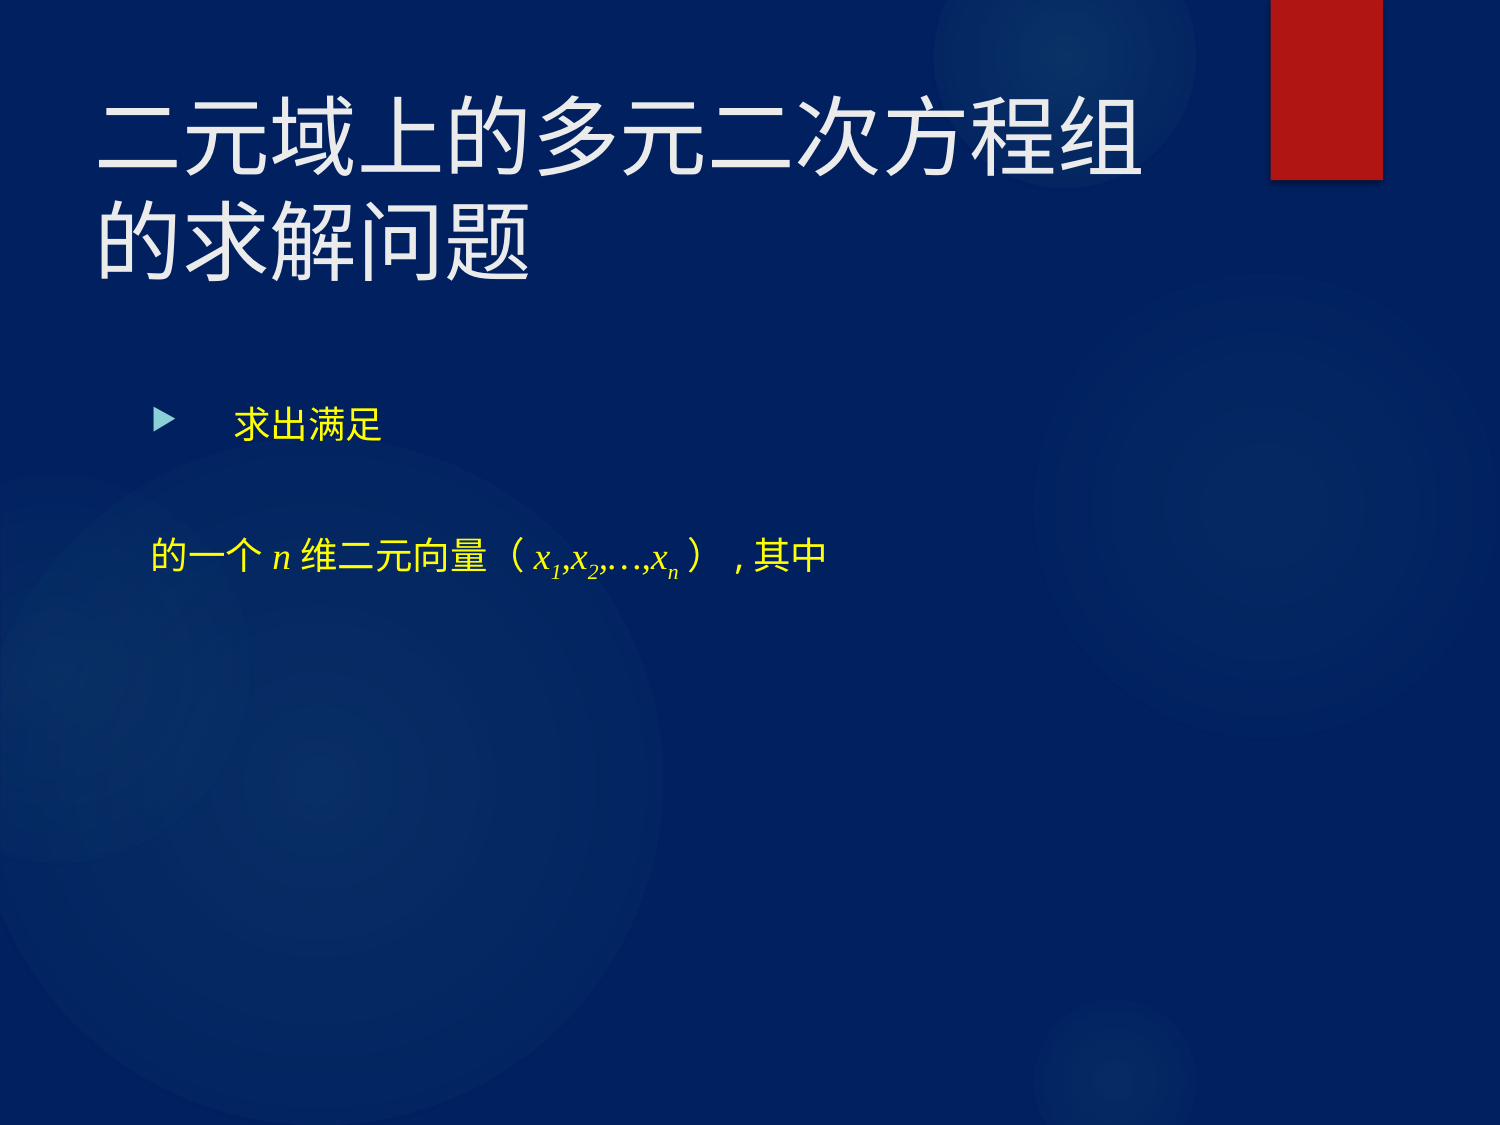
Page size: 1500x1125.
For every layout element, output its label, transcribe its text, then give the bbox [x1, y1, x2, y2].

title 二元域上的多元二次方程组的求解问题 [79, 74, 1237, 304]
